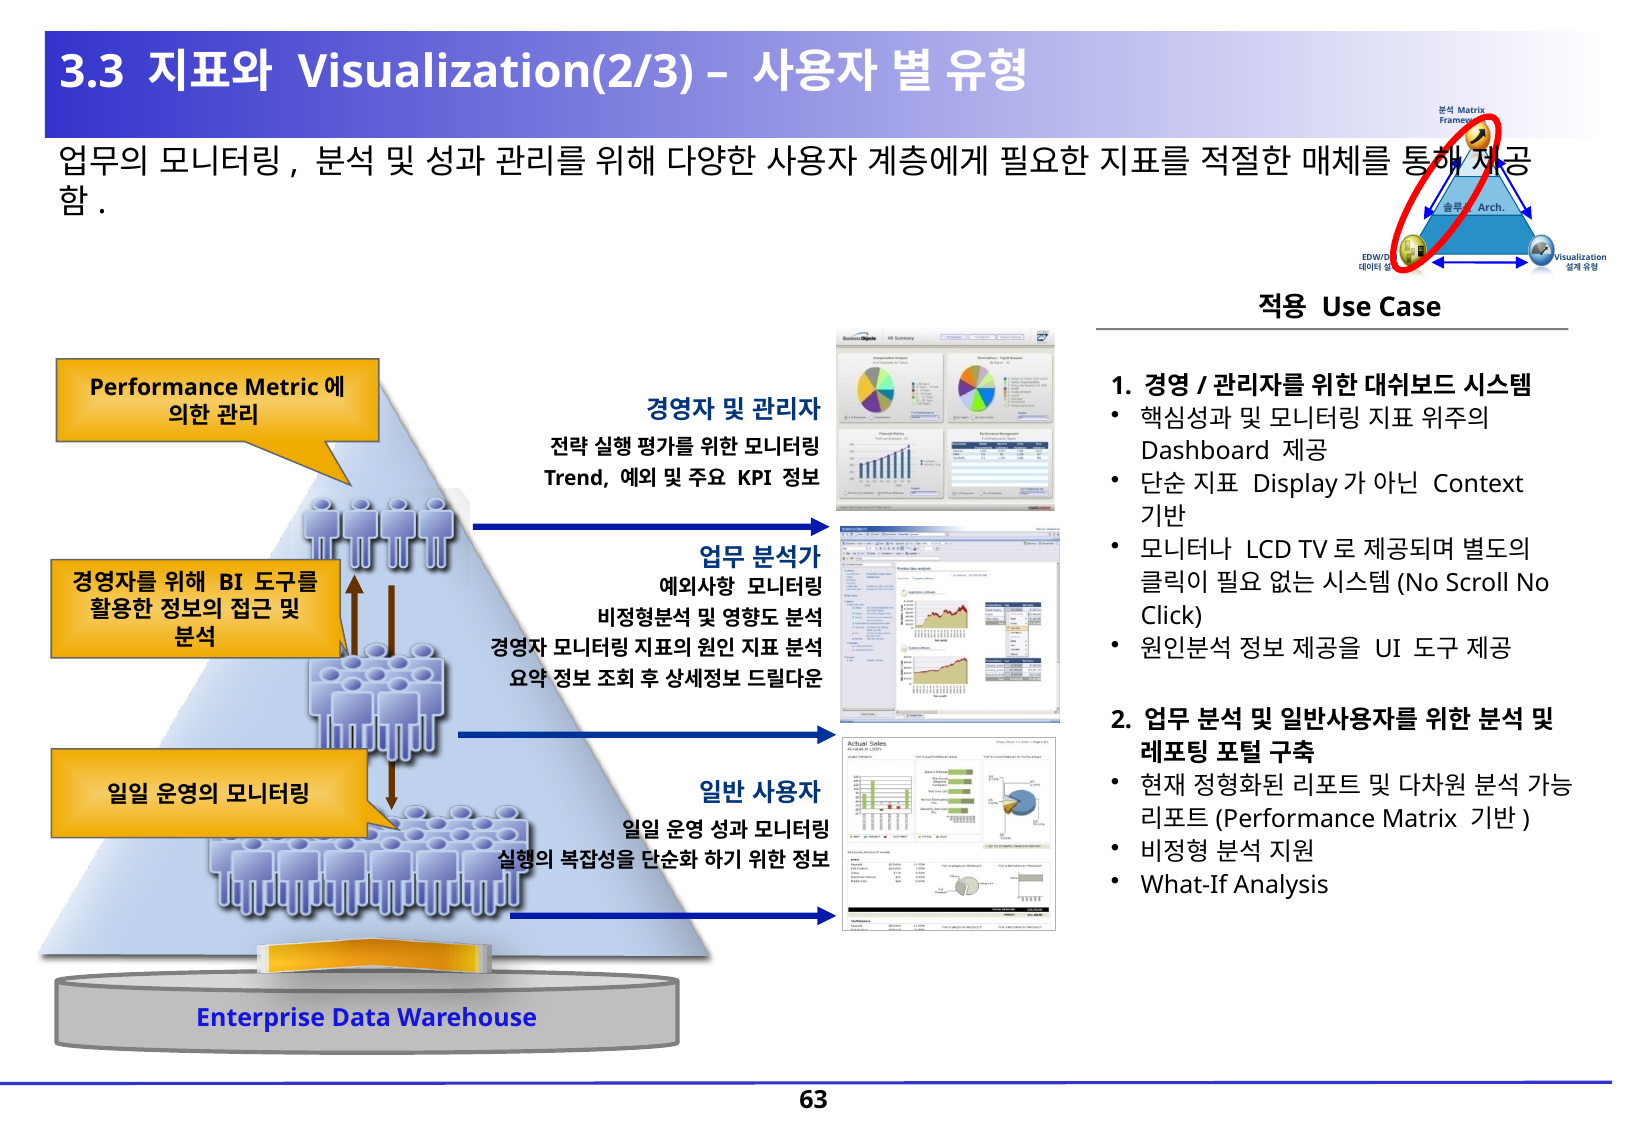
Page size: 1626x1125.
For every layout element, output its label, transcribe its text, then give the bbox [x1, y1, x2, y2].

text_box 업무의 모니터링, 분석 및 성과 관리를 위해 다양한 사용자 계층에게 필요한 지표를 적절한 매체를 통해 제공함. [44, 132, 1366, 279]
picture [840, 526, 1060, 723]
picture [24, 368, 730, 981]
text_box 경영자 및 관리자 [734, 387, 830, 430]
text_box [197, 488, 550, 935]
picture [835, 328, 1056, 511]
picture [842, 737, 1056, 931]
text_box 1. 경영/관리자를 위한 대쉬보드 시스템 핵심성과 및 모니터링 지표 위주의 Dashboard 제공 단순 지표 Display가 아닌 Context 기반 모니터나 LCD TV로 제공되며 별도의 클릭이 필요 없는 시스템(No Scroll No Click) 원인분석 정보 제공을 UI 도구 제공 [1096, 358, 1593, 670]
text_box 전략 실행 평가를 위한 모니터링 Trend, 예외 및 주요 KPI 정보 [734, 431, 830, 497]
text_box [830, 105, 835, 132]
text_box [457, 526, 837, 916]
text_box Performance Metric에 의한 관리 [56, 358, 379, 367]
text_box 적용 Use Case [1131, 282, 1569, 329]
title 3.3 지표와 Visualization(2/3) – 사용자 별 유형 [44, 32, 1056, 105]
text_box Enterprise Data Warehouse [54, 990, 680, 1055]
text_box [1371, 97, 1591, 284]
text_box 2. 업무 분석 및 일반사용자를 위한 분석 및 레포팅 포털 구축 현재 정형화된 리포트 및 다차원 분석 가능 리포트(Performance Matrix 기반) 비정형 분석 지원 What-If Analysis [1096, 693, 1593, 939]
